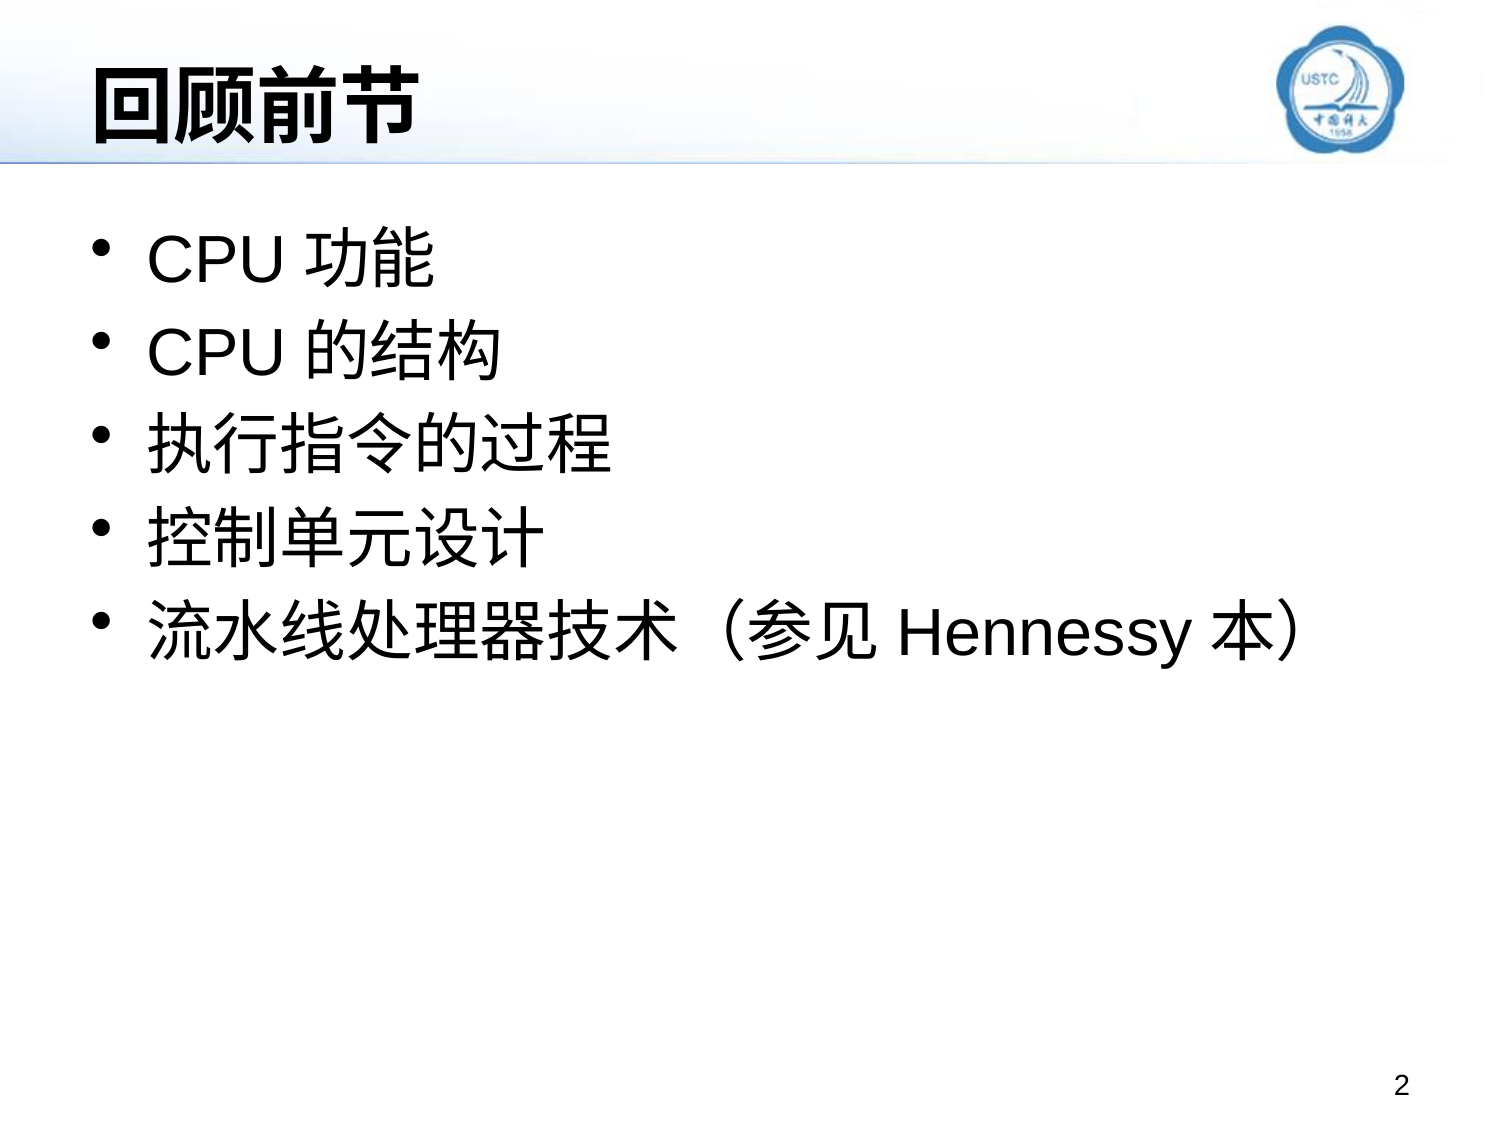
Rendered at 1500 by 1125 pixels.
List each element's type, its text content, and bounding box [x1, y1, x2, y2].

list CPU功能 CPU的结构 执行指令的过程 控制单元设计 流水线处理器技术（参见Hennessy本） [75, 208, 1425, 1005]
picture [0, 0, 1500, 164]
title 回顾前节 [75, 45, 1425, 161]
slide_number 2 [1074, 1058, 1426, 1103]
